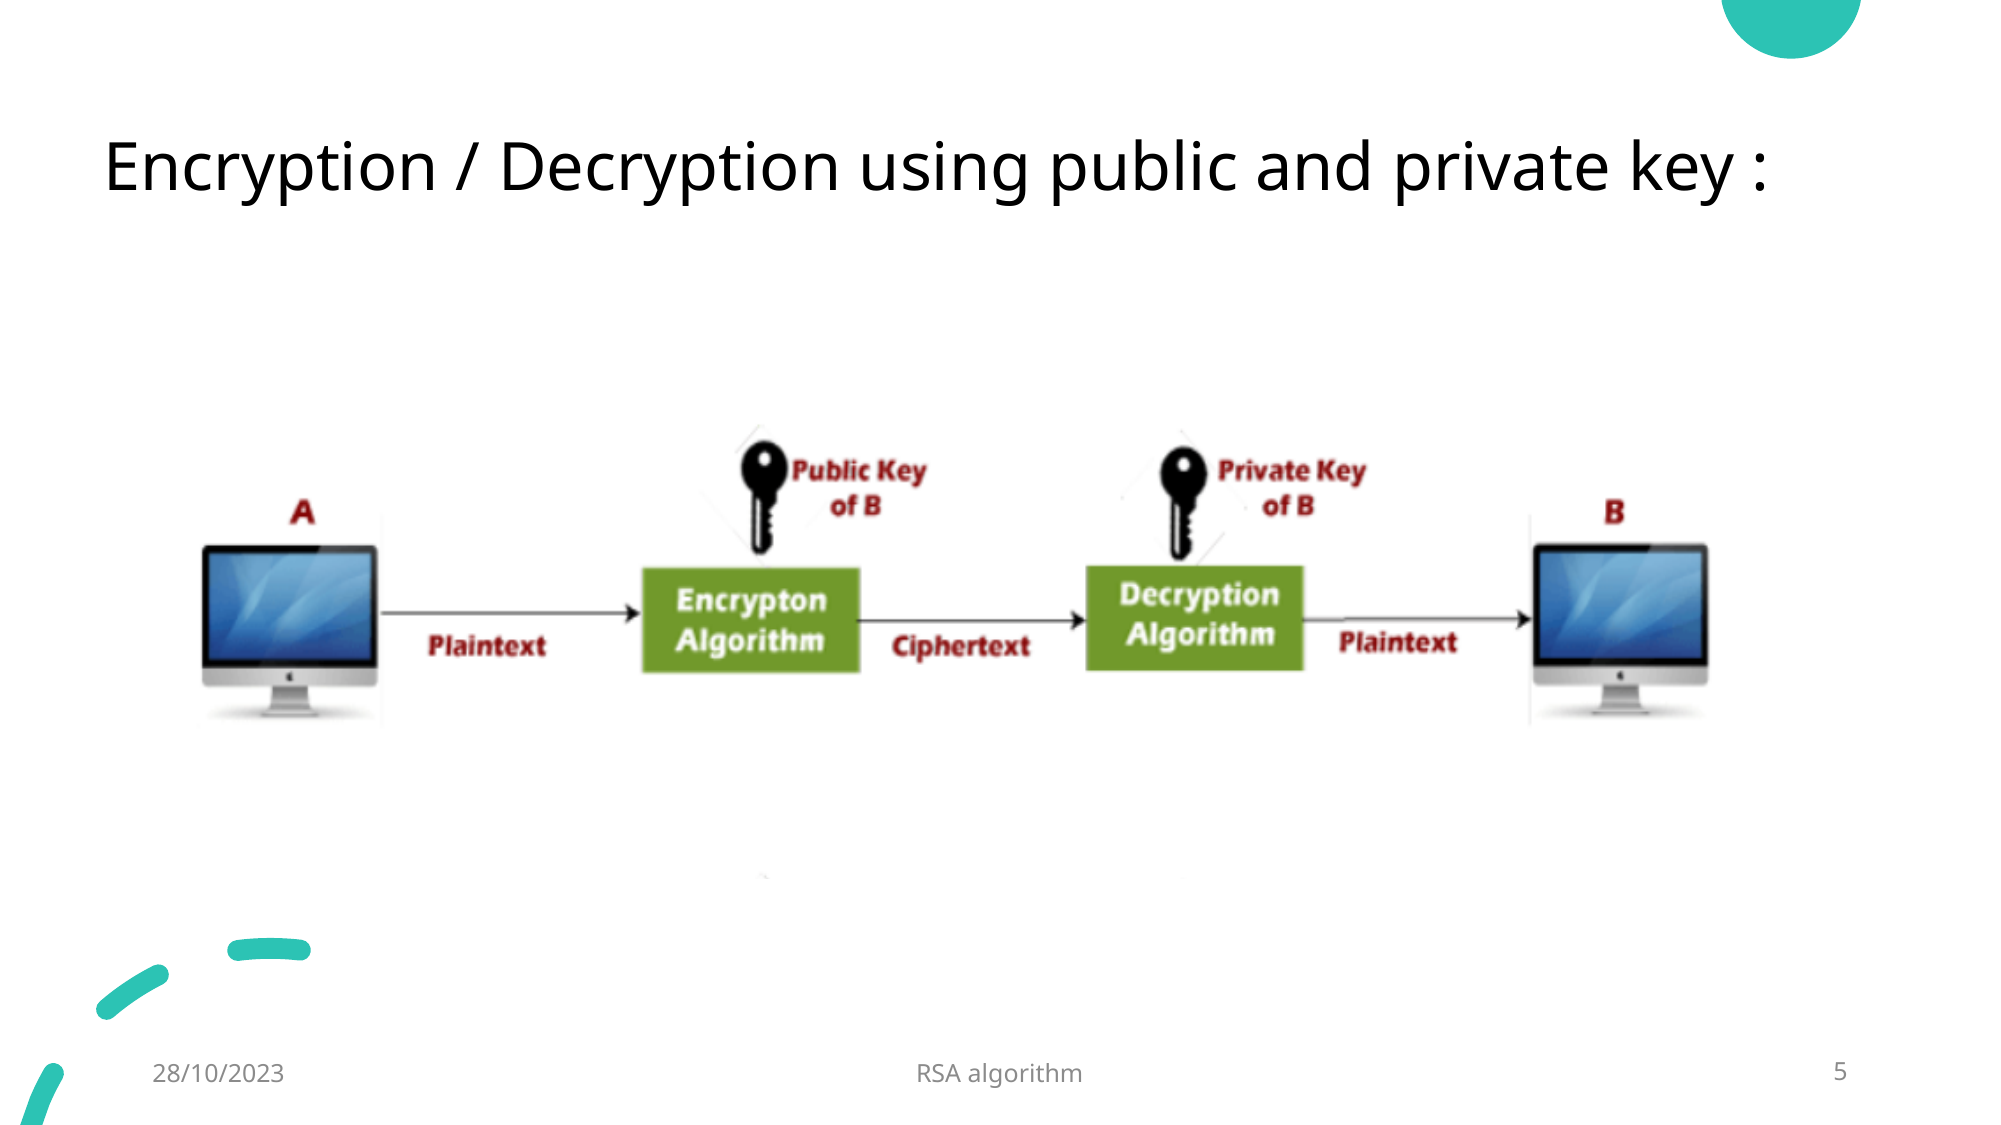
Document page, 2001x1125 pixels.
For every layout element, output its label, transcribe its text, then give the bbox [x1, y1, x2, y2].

footer RSA algorithm [662, 1042, 1338, 1103]
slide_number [137, 1042, 588, 1103]
title Encryption / Decryption using public and private key : [88, 59, 1814, 278]
slide_number 5 [1412, 1042, 1863, 1103]
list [162, 355, 1912, 879]
